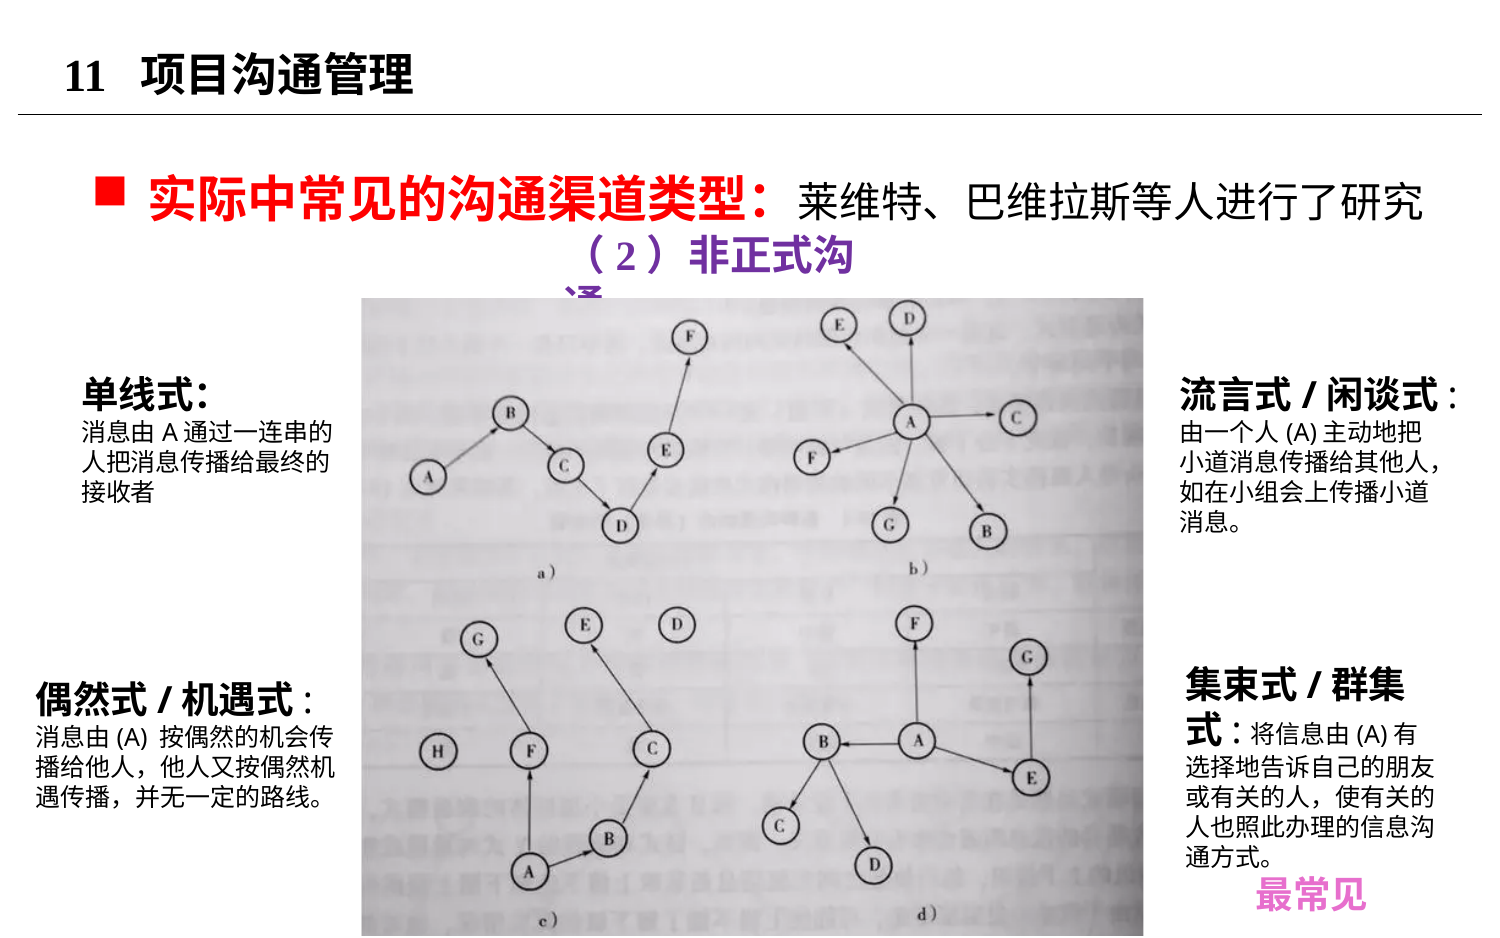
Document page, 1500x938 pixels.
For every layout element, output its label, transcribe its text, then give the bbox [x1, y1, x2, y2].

text_box 实际中常见的沟通渠道类型：莱维特、巴维拉斯等人进行了研究 [76, 130, 1471, 716]
text_box （2）非正式沟通 [549, 221, 904, 296]
text_box 偶然式/机遇式: 消息由(A) 按偶然的机会传播给他人，他人又按偶然机遇传播，并无一定的路线。 [20, 669, 356, 819]
text_box 集束式/群集式:将信息由(A)有选择地告诉自己的朋友或有关的人，使有关的人也照此办理的信息沟通方式。 最常见 [1170, 653, 1454, 924]
picture [361, 297, 1144, 936]
text_box 单线式： 消息由A通过一连串的人把消息传播给最终的接收者 [66, 363, 356, 514]
text_box 流言式/闲谈式:由一个人(A)主动地把小道消息传播给其他人，如在小组会上传播小道消息。 [1165, 363, 1459, 544]
title 11 项目沟通管理 [48, 19, 1005, 127]
